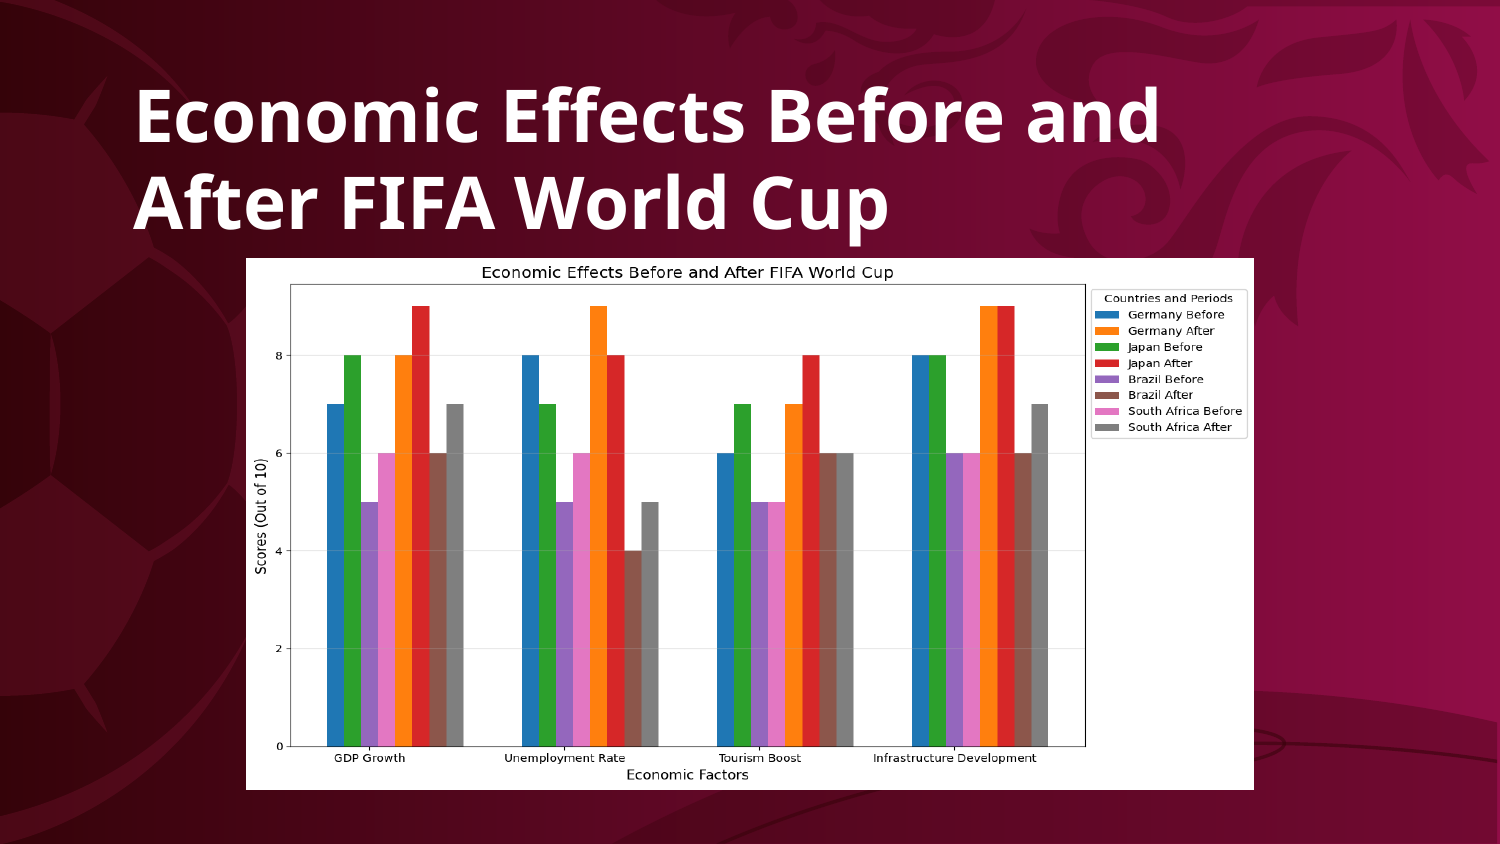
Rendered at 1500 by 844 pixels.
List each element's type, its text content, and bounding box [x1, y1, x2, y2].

title Economic Effects Before and After FIFA World Cup [118, 54, 1382, 259]
picture [245, 257, 1254, 790]
